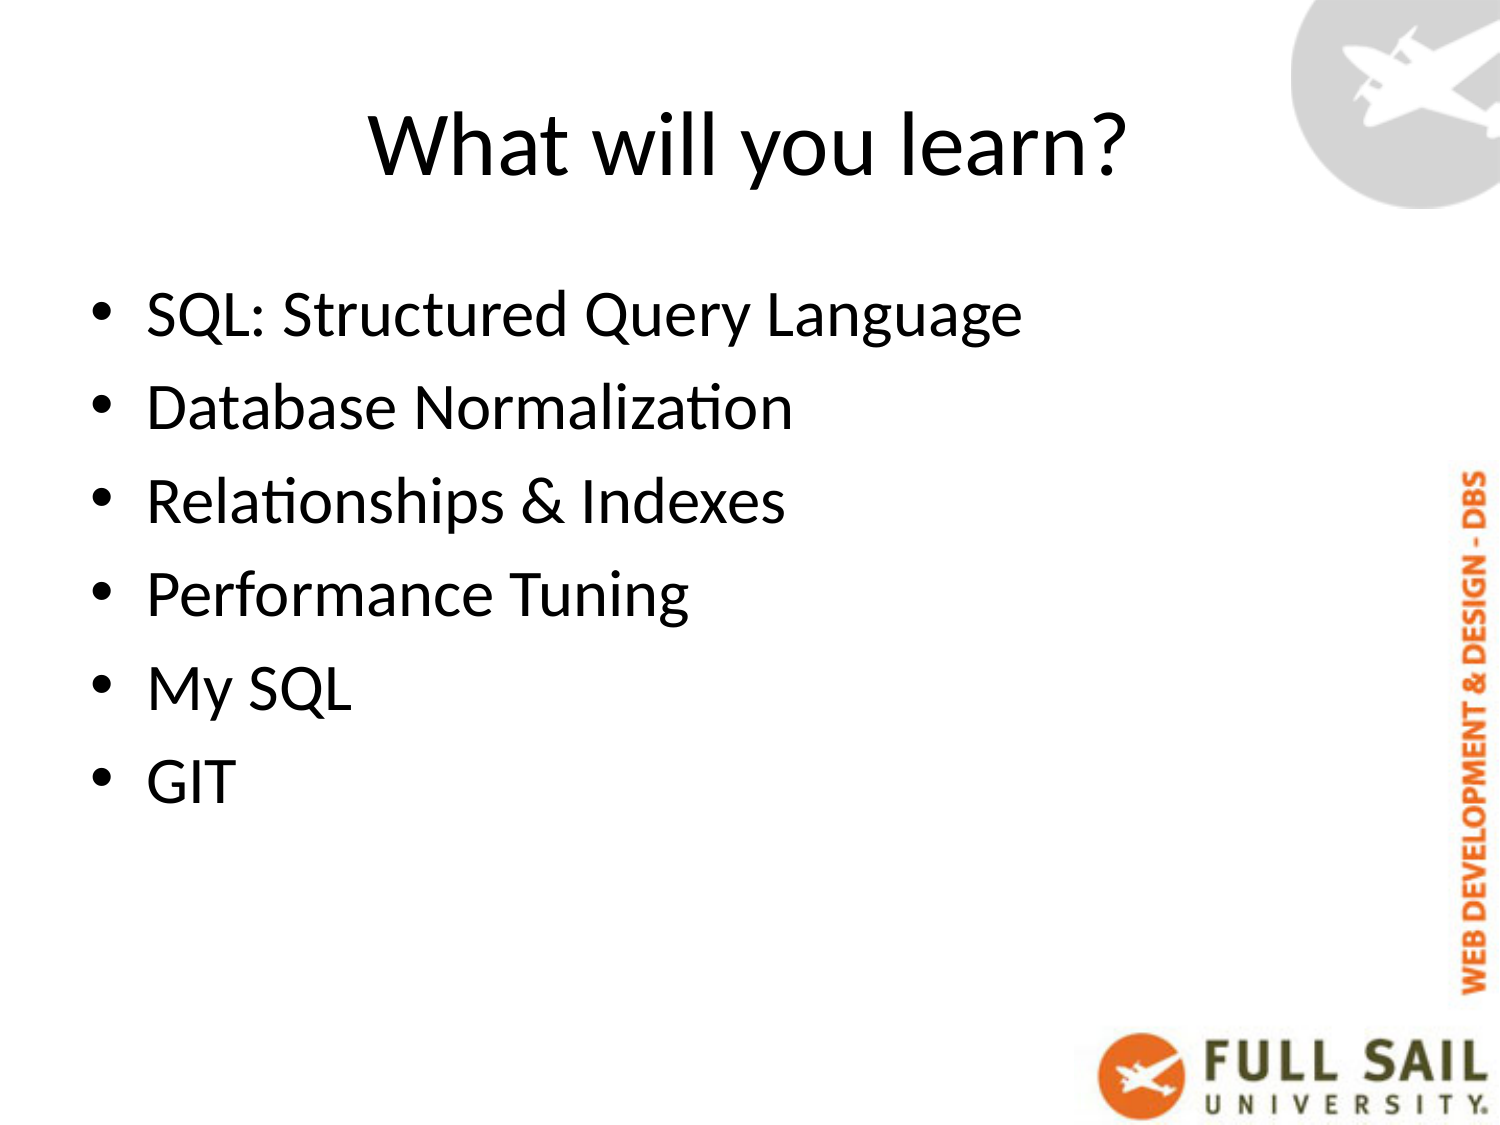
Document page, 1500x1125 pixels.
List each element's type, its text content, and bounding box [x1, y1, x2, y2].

picture [1074, 460, 1499, 1125]
picture [1291, 0, 1500, 209]
title What will you learn? [75, 45, 1425, 233]
list SQL: Structured Query Language Database Normalization Relationships & Indexes Performance Tuning My SQL GIT [75, 262, 1425, 1005]
